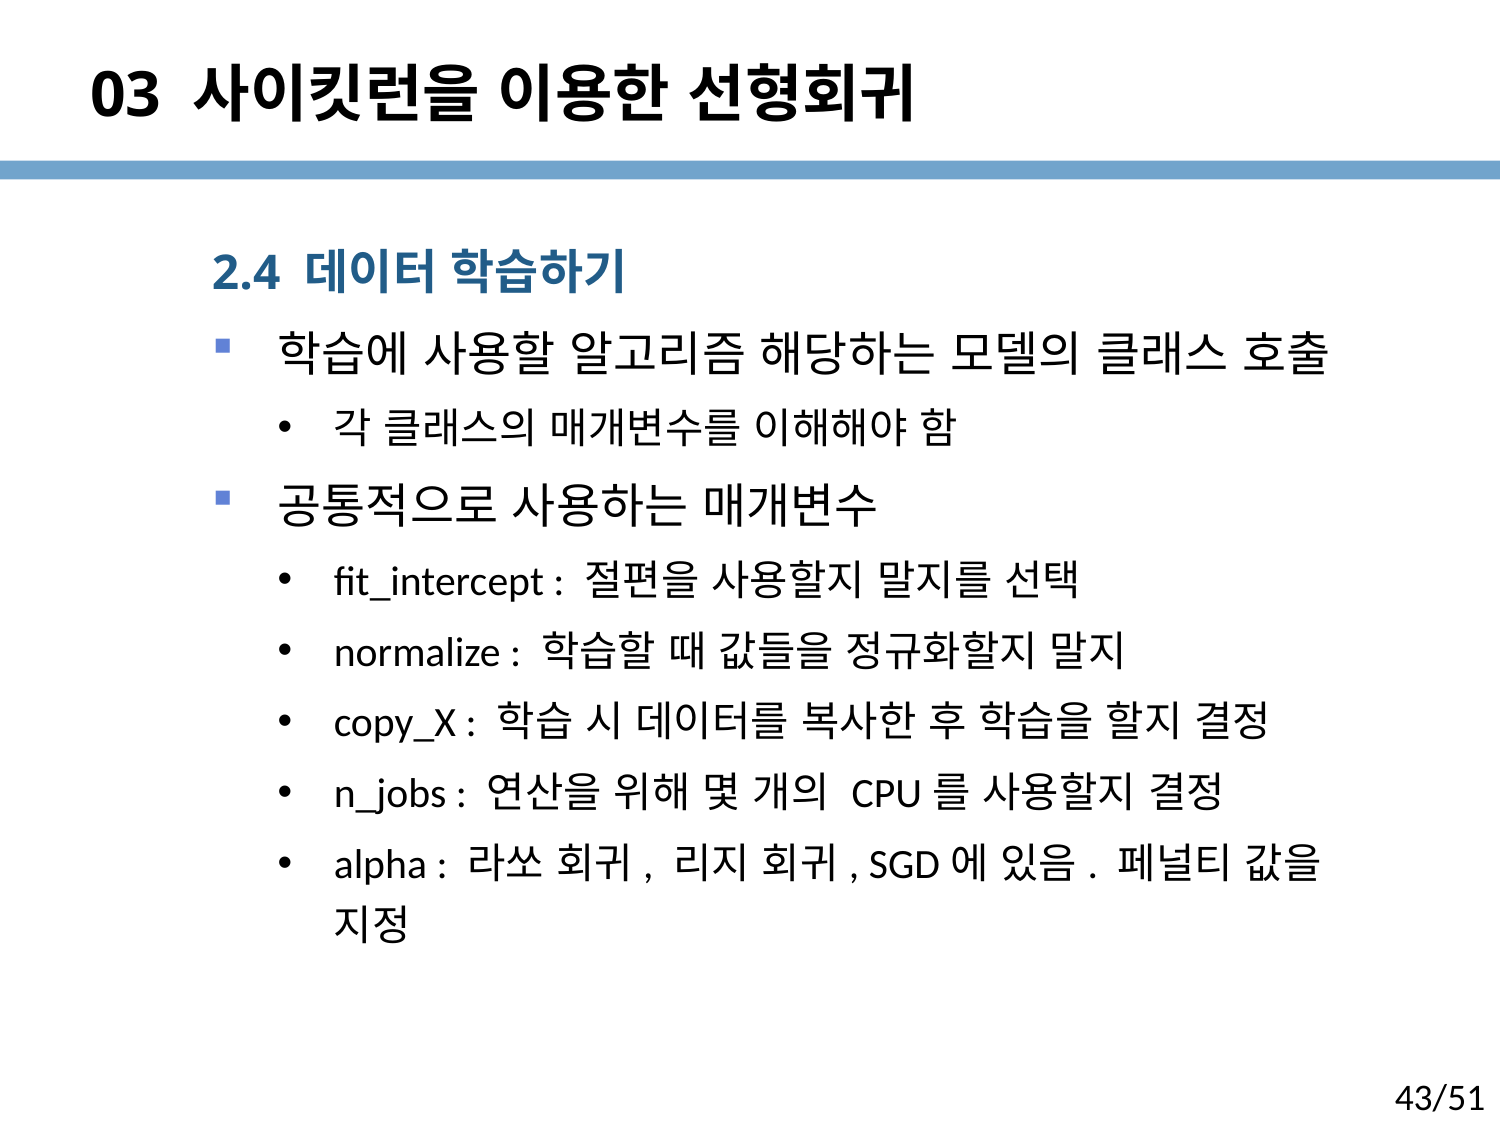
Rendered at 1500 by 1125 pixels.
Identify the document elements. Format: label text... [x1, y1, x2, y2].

title 03 사이킷런을 이용한 선형회귀 [75, 45, 1250, 139]
list 2.4 데이터 학습하기 학습에 사용할 알고리즘 해당하는 모델의 클래스 호출 각 클래스의 매개변수를 이해해야 함 공통적으로 사용하는 매개변수 fit_intercept : 절편을 사용할지 말지를 선택 normalize : 학습할 때 값들을 정규화할지 말지 copy_X : 학습 시 데이터를 복사한 후 학습을 할지 결정 n_jobs : 연산을 위해 몇 개의 CPU를 사용할지 결정 alpha : 라쏘 회귀, 리지 회귀, SGD에 있음. 페널티 값을 지정 [75, 219, 1425, 1066]
slide_number 43/51 [1149, 1065, 1500, 1125]
